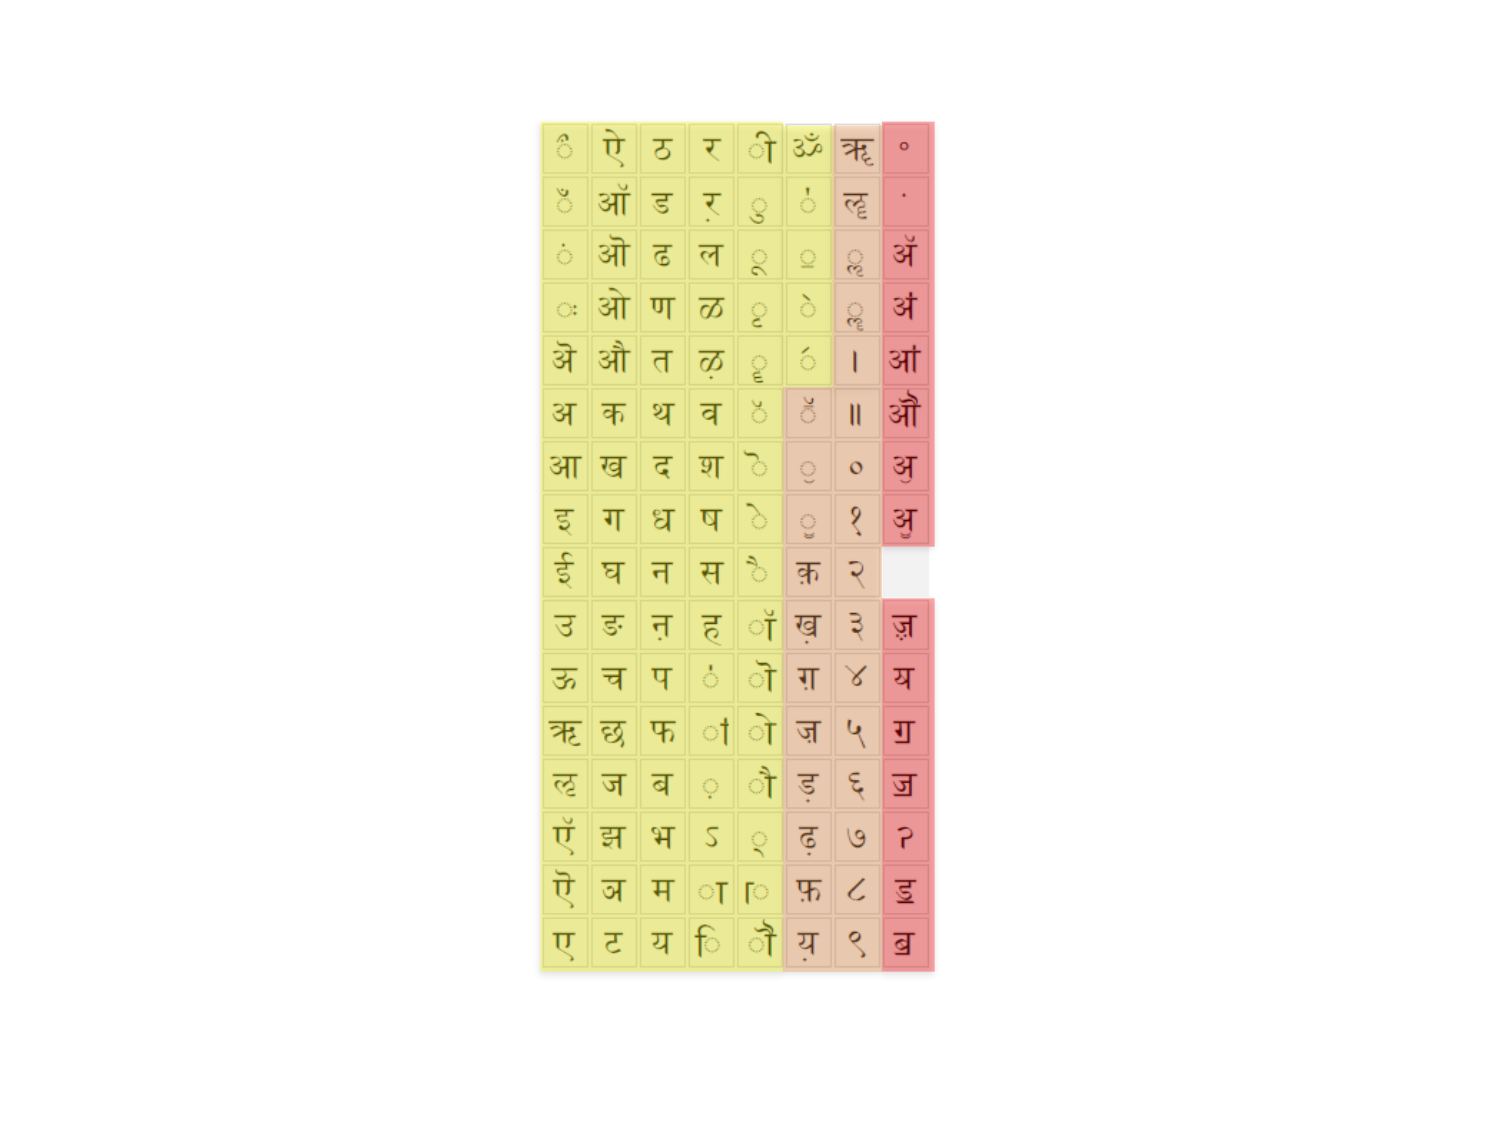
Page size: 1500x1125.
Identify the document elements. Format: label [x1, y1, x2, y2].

picture [540, 121, 935, 972]
